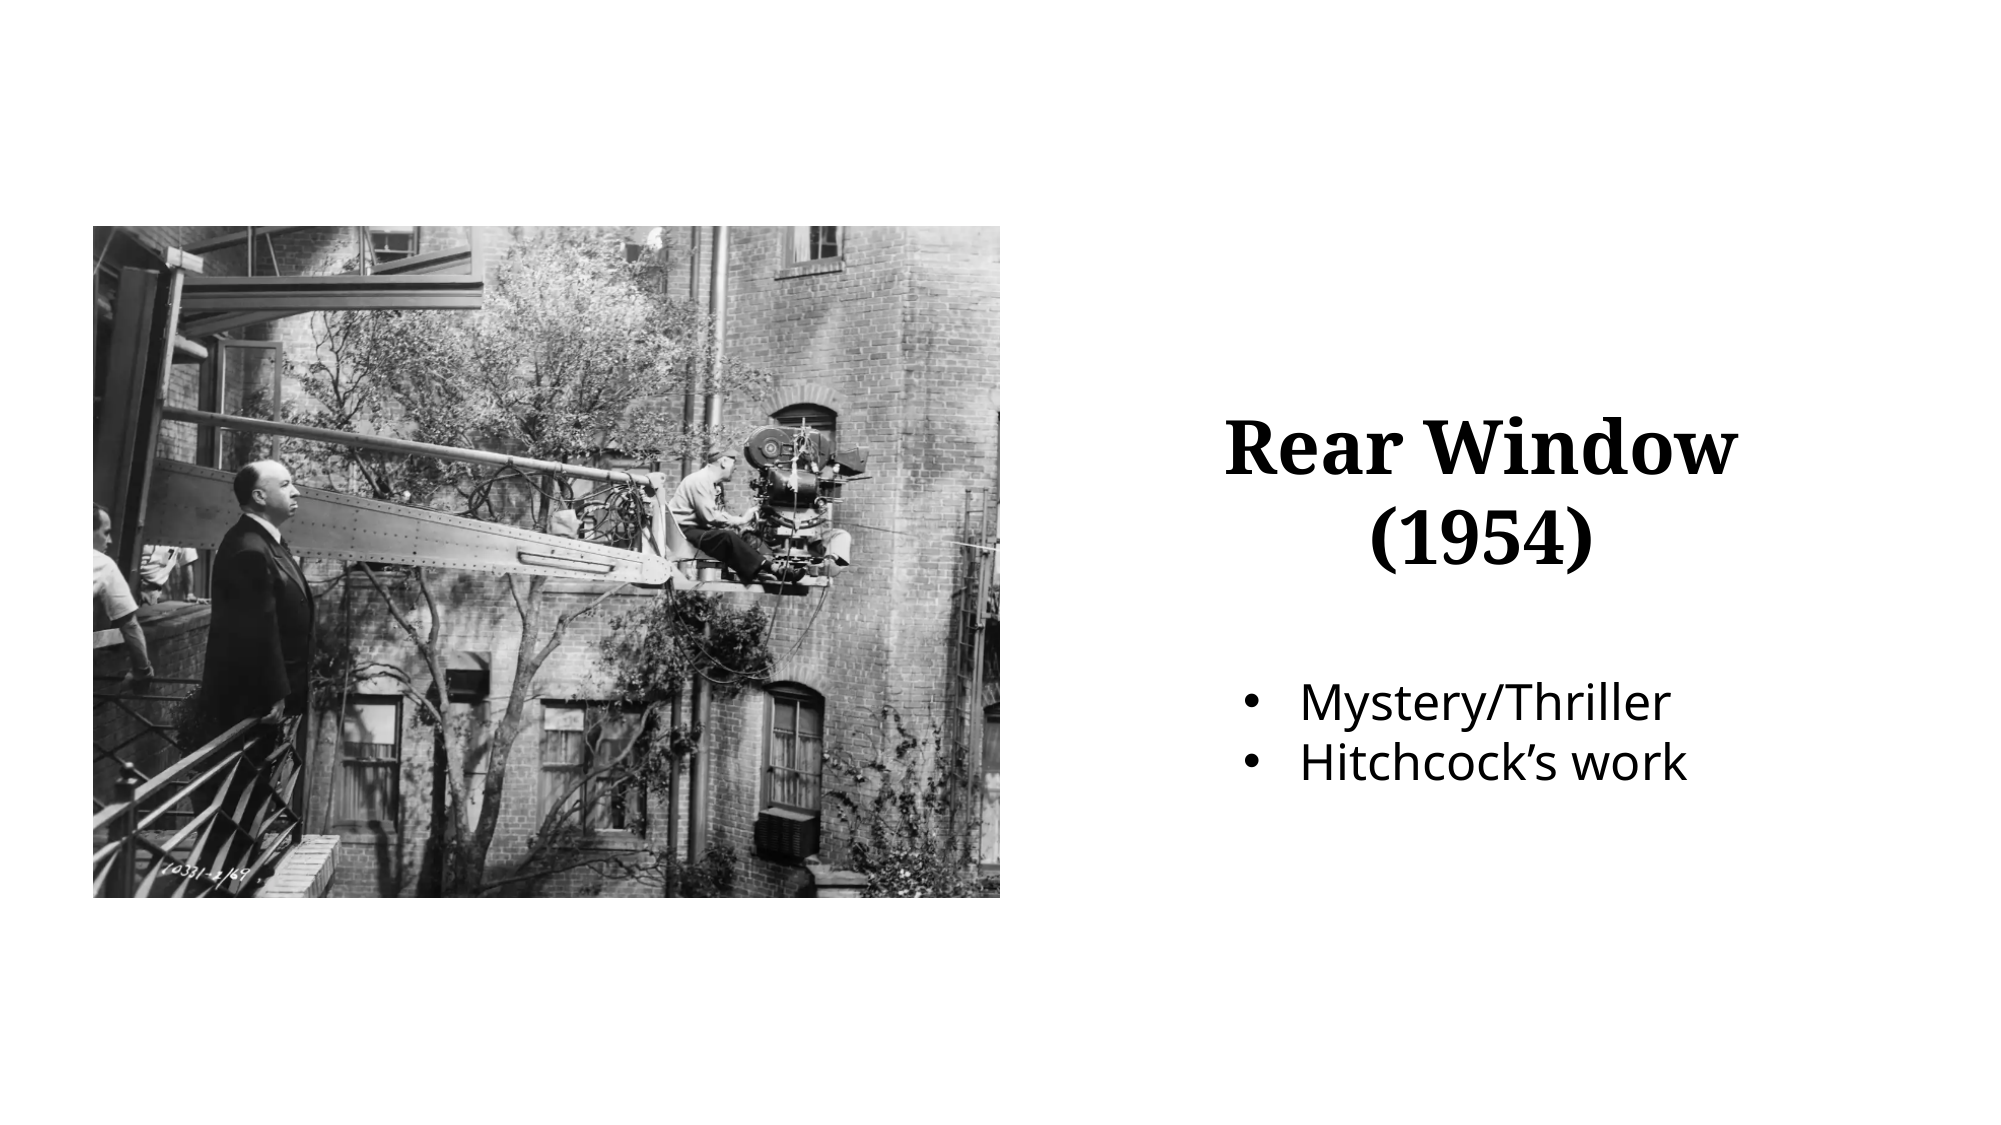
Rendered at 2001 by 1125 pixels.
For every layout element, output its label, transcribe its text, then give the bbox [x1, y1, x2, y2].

text_box Rear Window (1954) [1125, 440, 1839, 539]
text_box Mystery/Thriller Hitchcock’s work [1228, 662, 1803, 798]
picture [93, 226, 1000, 898]
